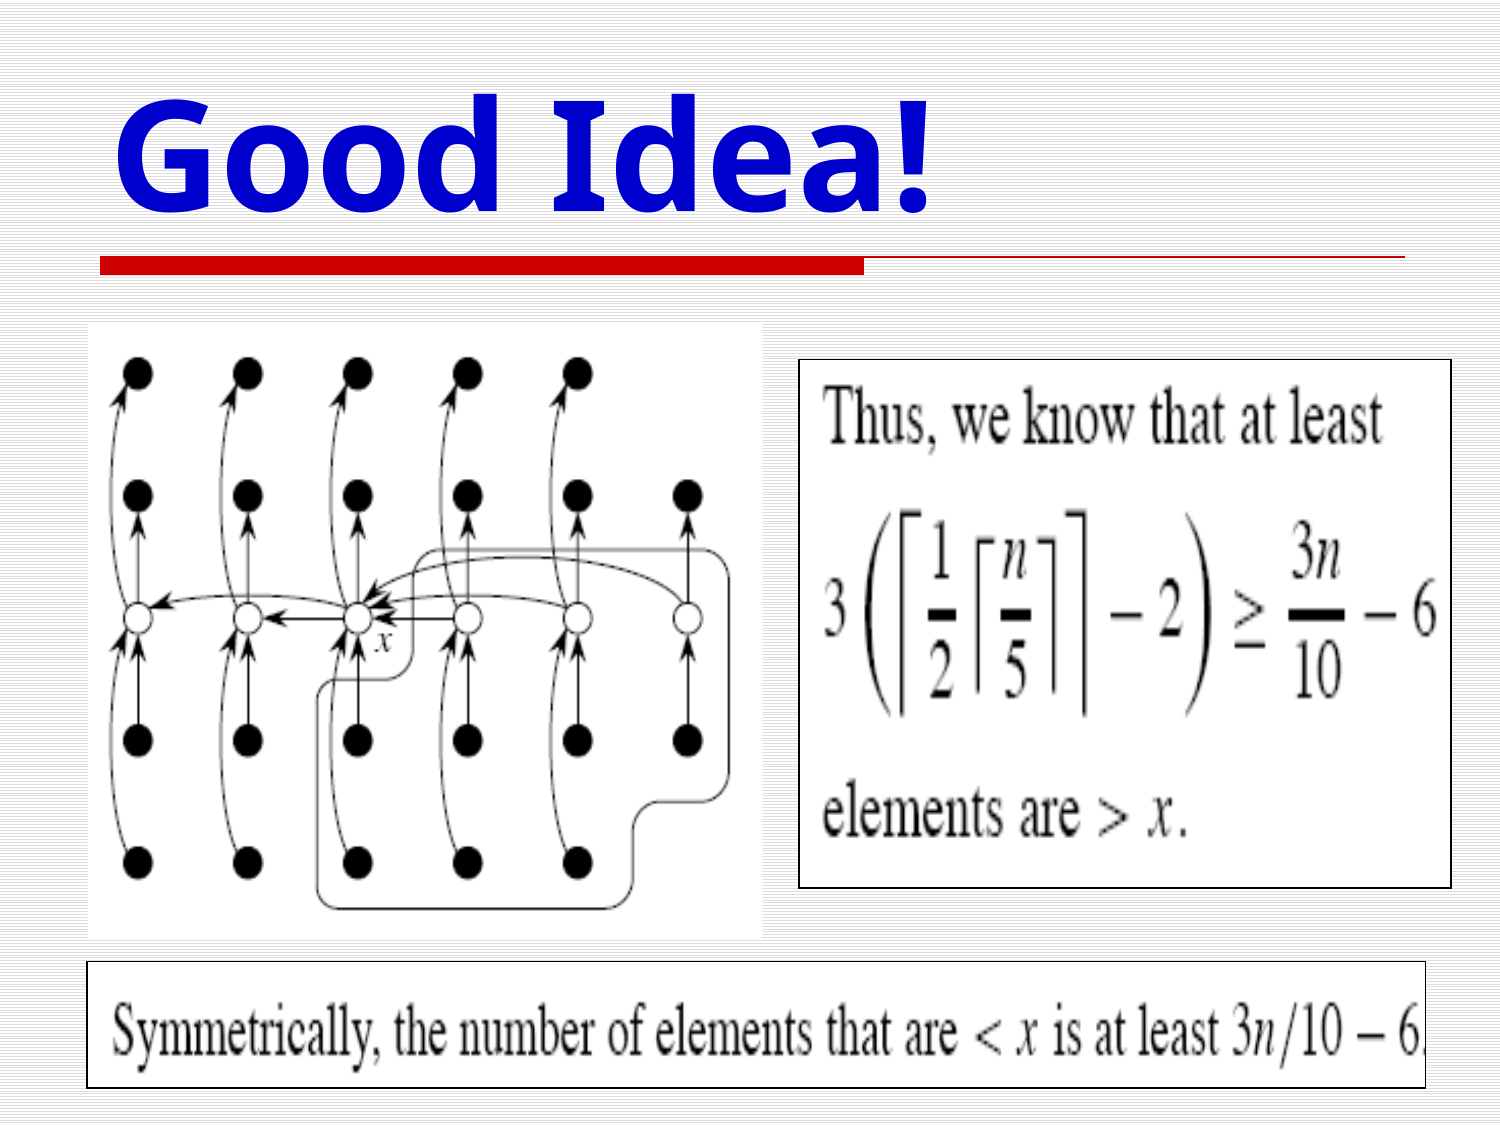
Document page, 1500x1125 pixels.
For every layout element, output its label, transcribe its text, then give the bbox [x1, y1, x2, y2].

title Good Idea! [94, 50, 1407, 250]
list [87, 324, 763, 938]
picture [799, 360, 1451, 888]
picture [87, 962, 1425, 1088]
